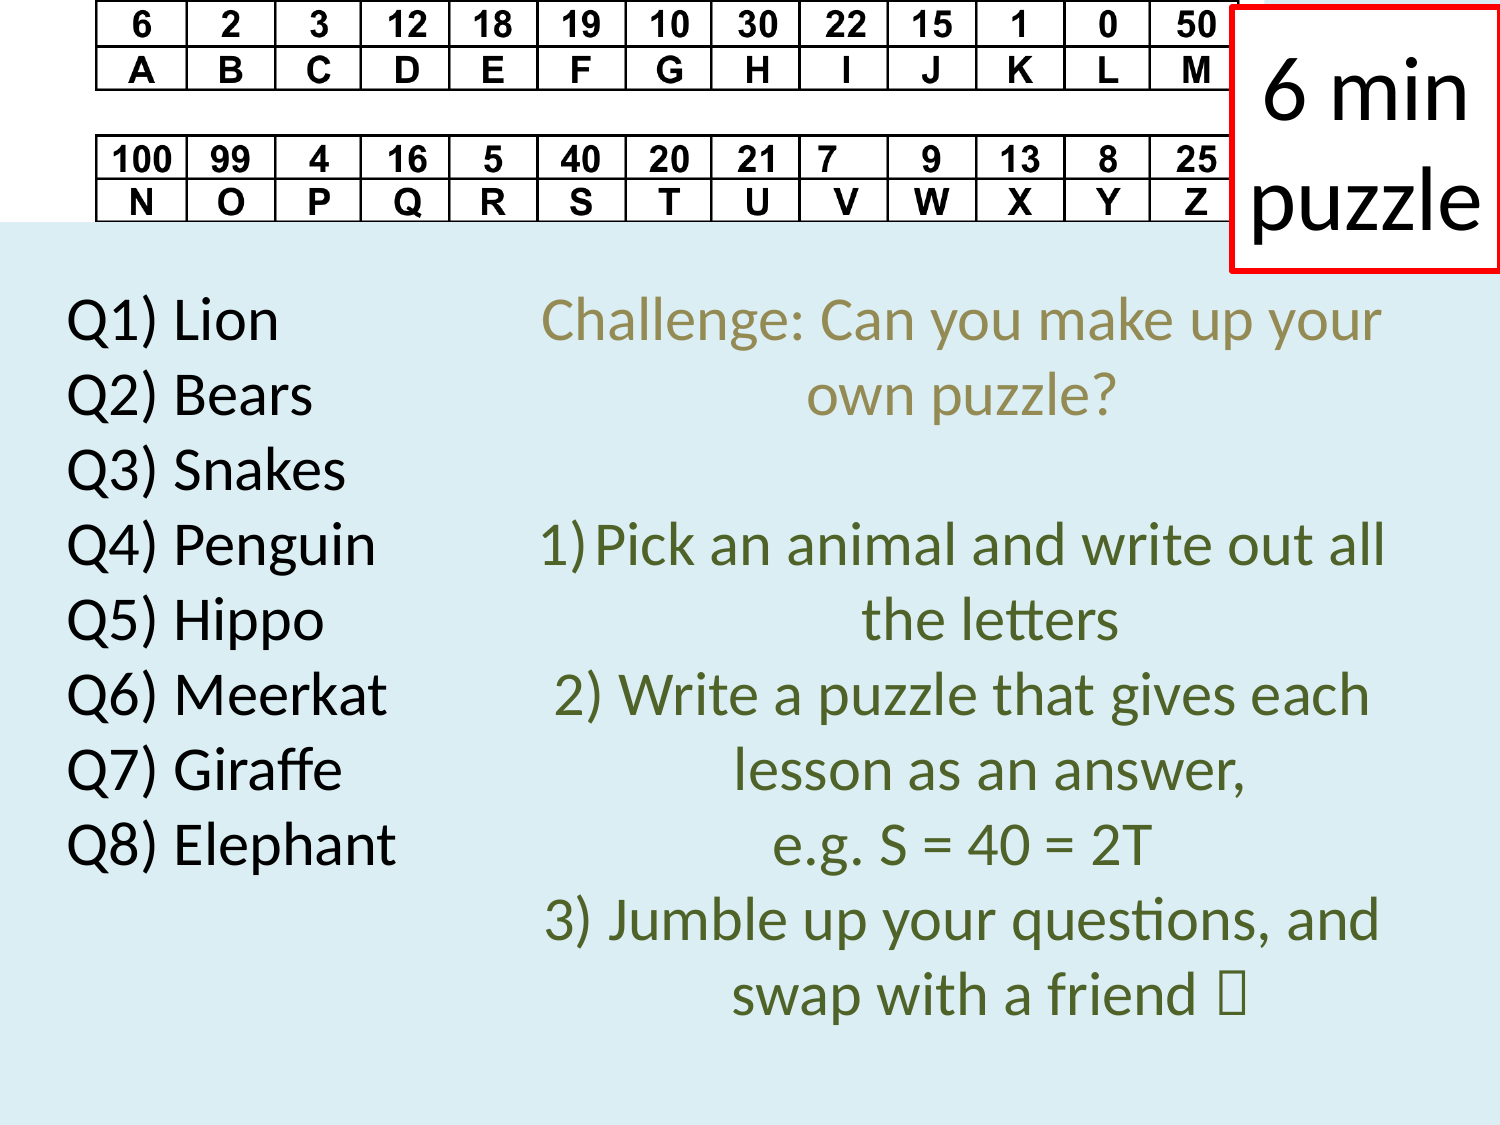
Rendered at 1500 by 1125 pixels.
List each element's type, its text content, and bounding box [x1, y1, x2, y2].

text_box Challenge: Can you make up your own puzzle? Pick an animal and write out all the letters 2) Write a puzzle that gives each lesson as an answer, e.g. S = 40 = 2T 3) Jumble up your questions, and swap with a friend  [476, 270, 1450, 1036]
text_box Q1) Lion Q2) Bears Q3) Snakes Q4) Penguin Q5) Hippo Q6) Meerkat Q7) Giraffe Q8) Elephant [52, 270, 476, 886]
title 6 min puzzle [1232, 7, 1500, 271]
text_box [0, 0, 1265, 222]
